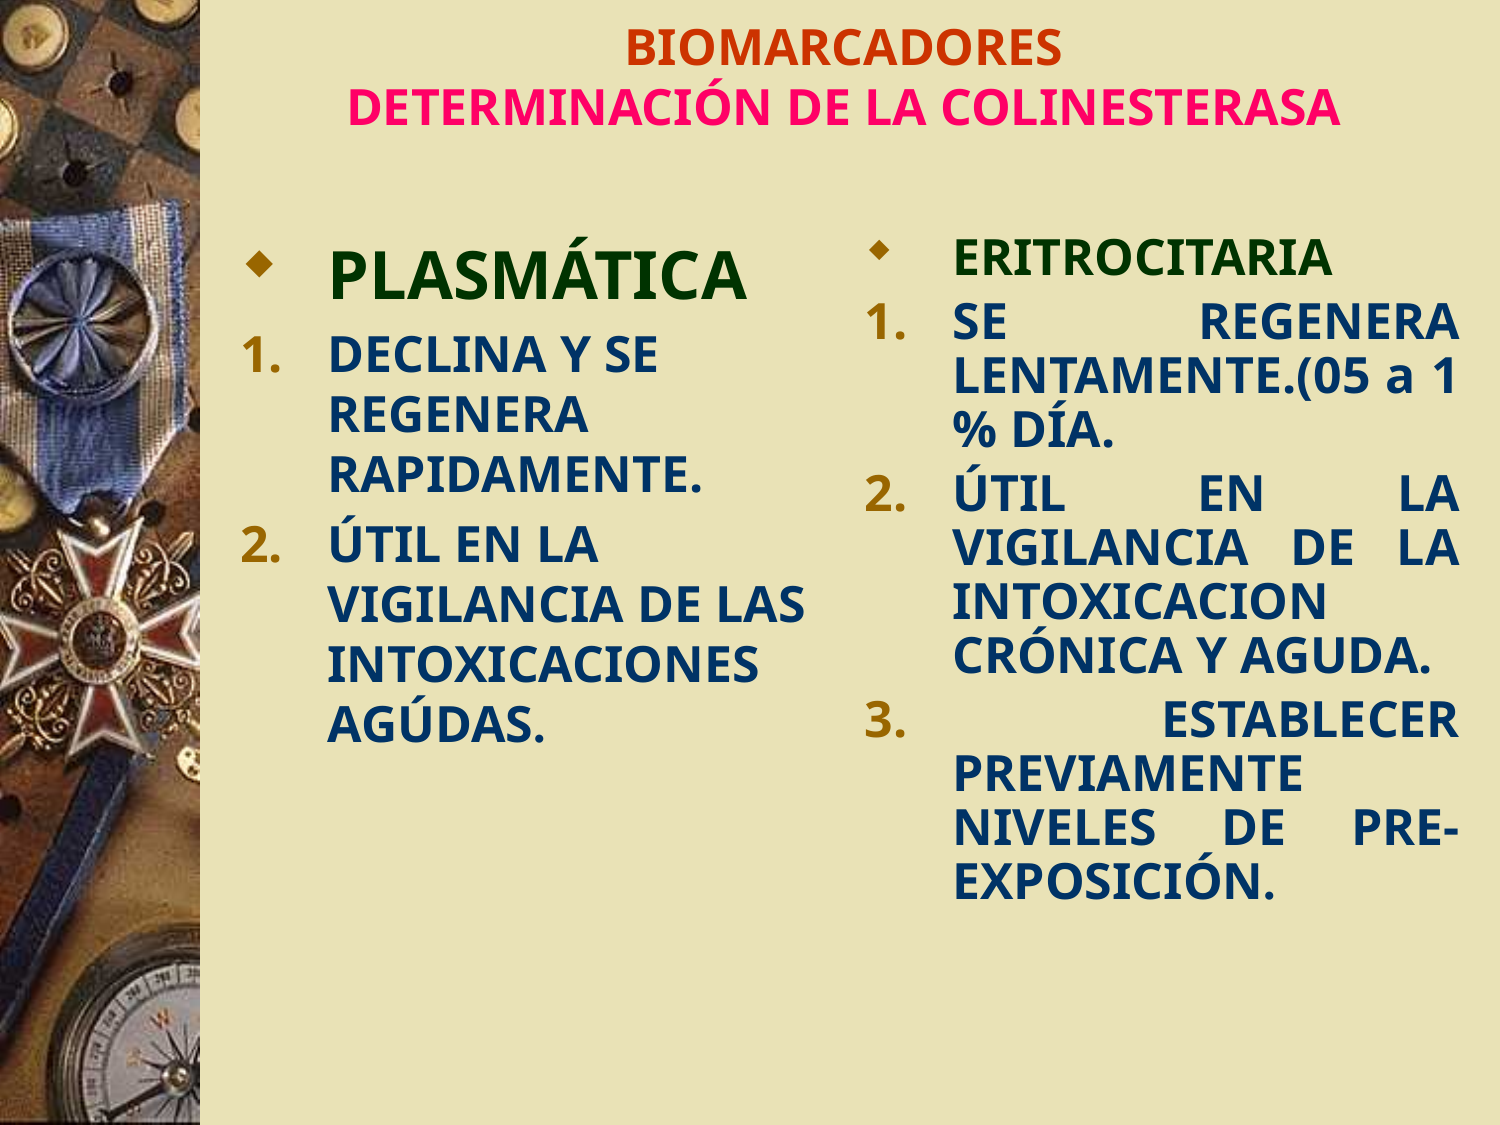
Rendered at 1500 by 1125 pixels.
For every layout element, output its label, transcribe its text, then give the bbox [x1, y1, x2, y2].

list PLASMÁTICA DECLINA Y SE REGENERA RAPIDAMENTE. ÚTIL EN LA VIGILANCIA DE LAS INTOXICACIONES AGÚDAS. [225, 224, 838, 900]
list ERITROCITARIA SE REGENERA LENTAMENTE.(05 a 1 % DÍA. ÚTIL EN LA VIGILANCIA DE LA INTOXICACION CRÓNICA Y AGUDA. ESTABLECER PREVIAMENTE NIVELES DE PRE-EXPOSICIÓN. [849, 224, 1475, 1025]
title BIOMARCADORES DETERMINACIÓN DE LA COLINESTERASA [206, 12, 1482, 138]
picture [0, 0, 200, 1125]
